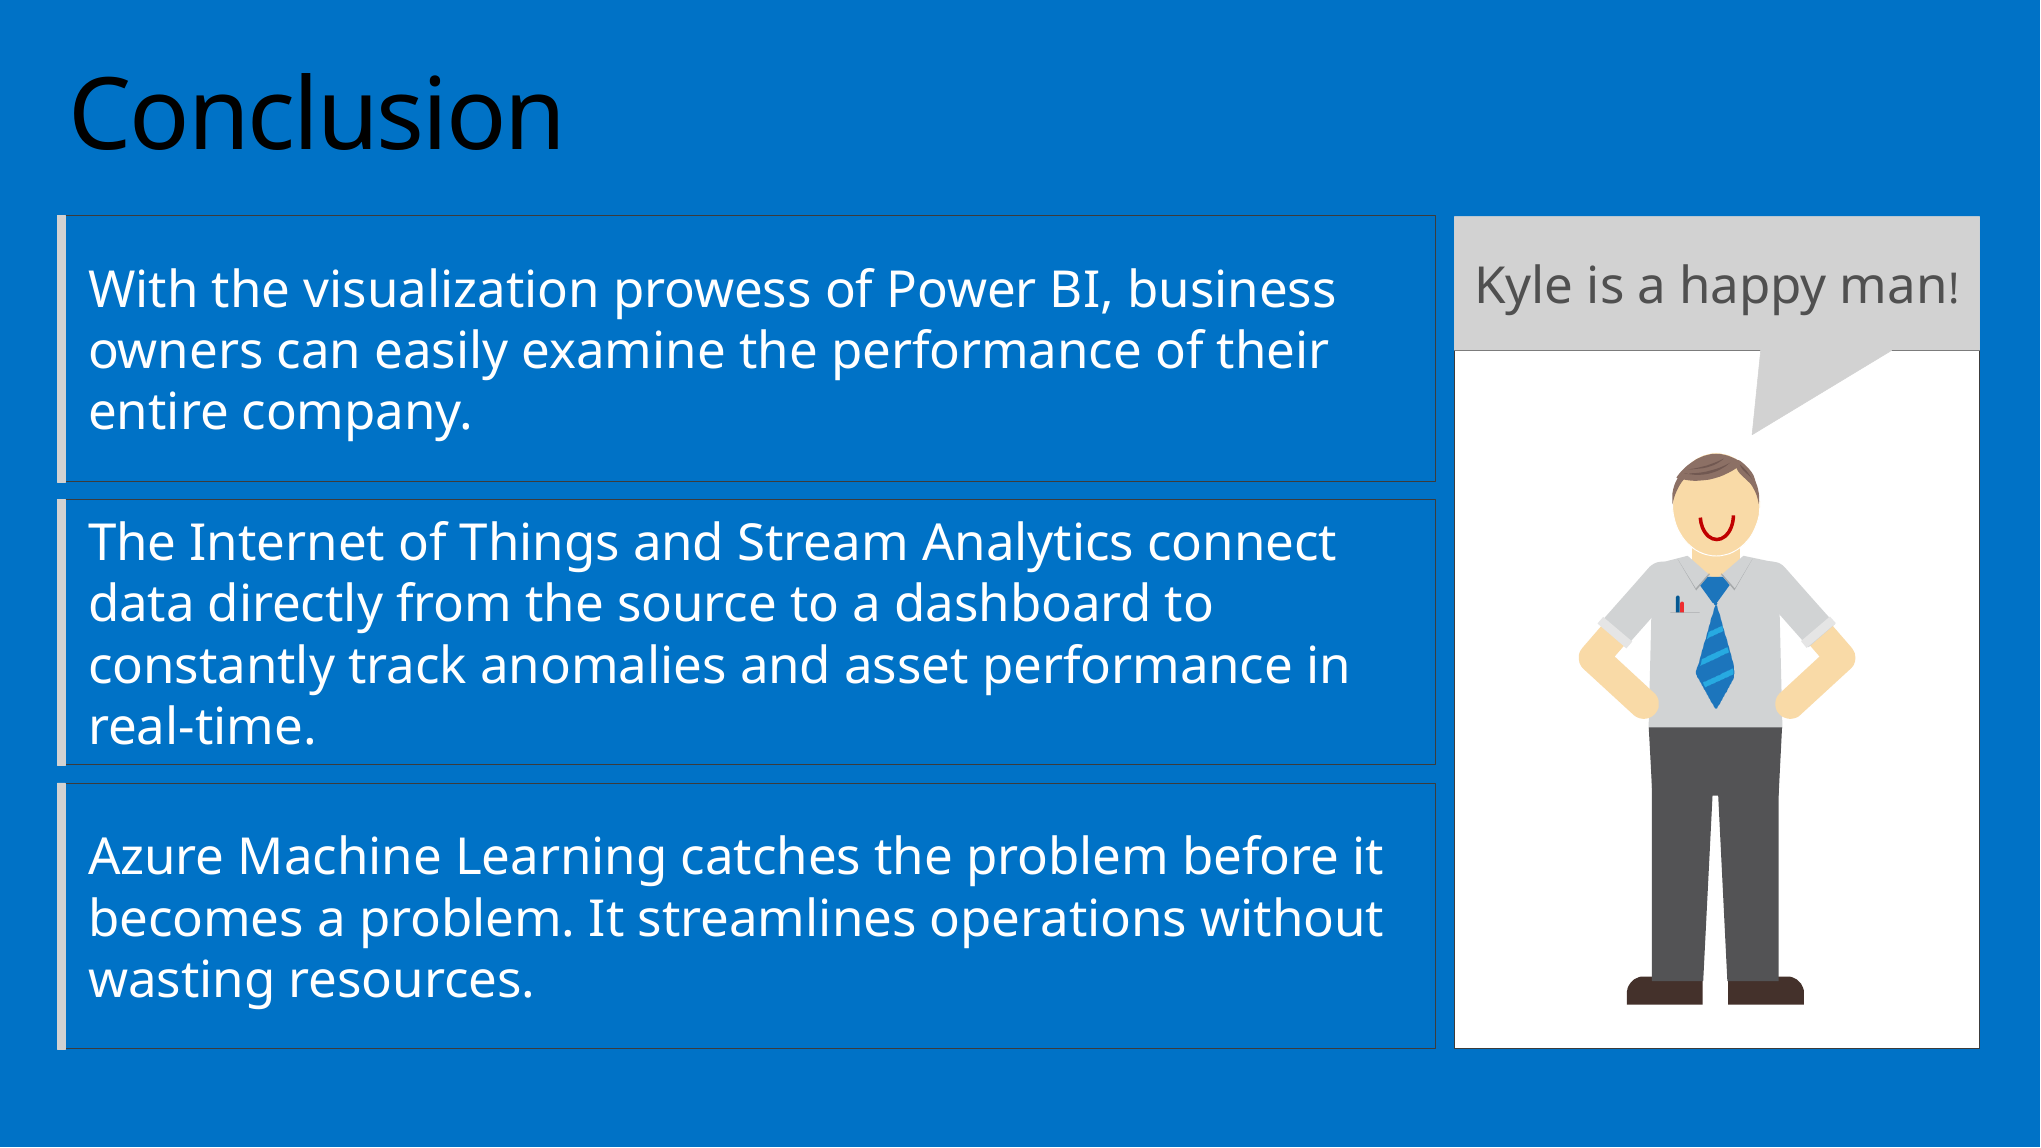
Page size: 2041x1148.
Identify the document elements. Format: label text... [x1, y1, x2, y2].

text_box [57, 782, 66, 1050]
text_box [1578, 451, 1856, 1005]
text_box With the visualization prowess of Power BI, business owners can easily examine the performance of their entire company. [66, 215, 1436, 482]
text_box [1453, 351, 1980, 1049]
title Conclusion [45, 48, 1996, 199]
text_box [57, 215, 66, 483]
text_box The Internet of Things and Stream Analytics connect data directly from the source to a dashboard to constantly track anomalies and asset performance in real-time. [66, 498, 1436, 766]
text_box [57, 498, 66, 766]
text_box Azure Machine Learning catches the problem before it becomes a problem. It streamlines operations without wasting resources. [66, 782, 1436, 1049]
text_box Kyle is a happy man! [1453, 215, 1981, 436]
